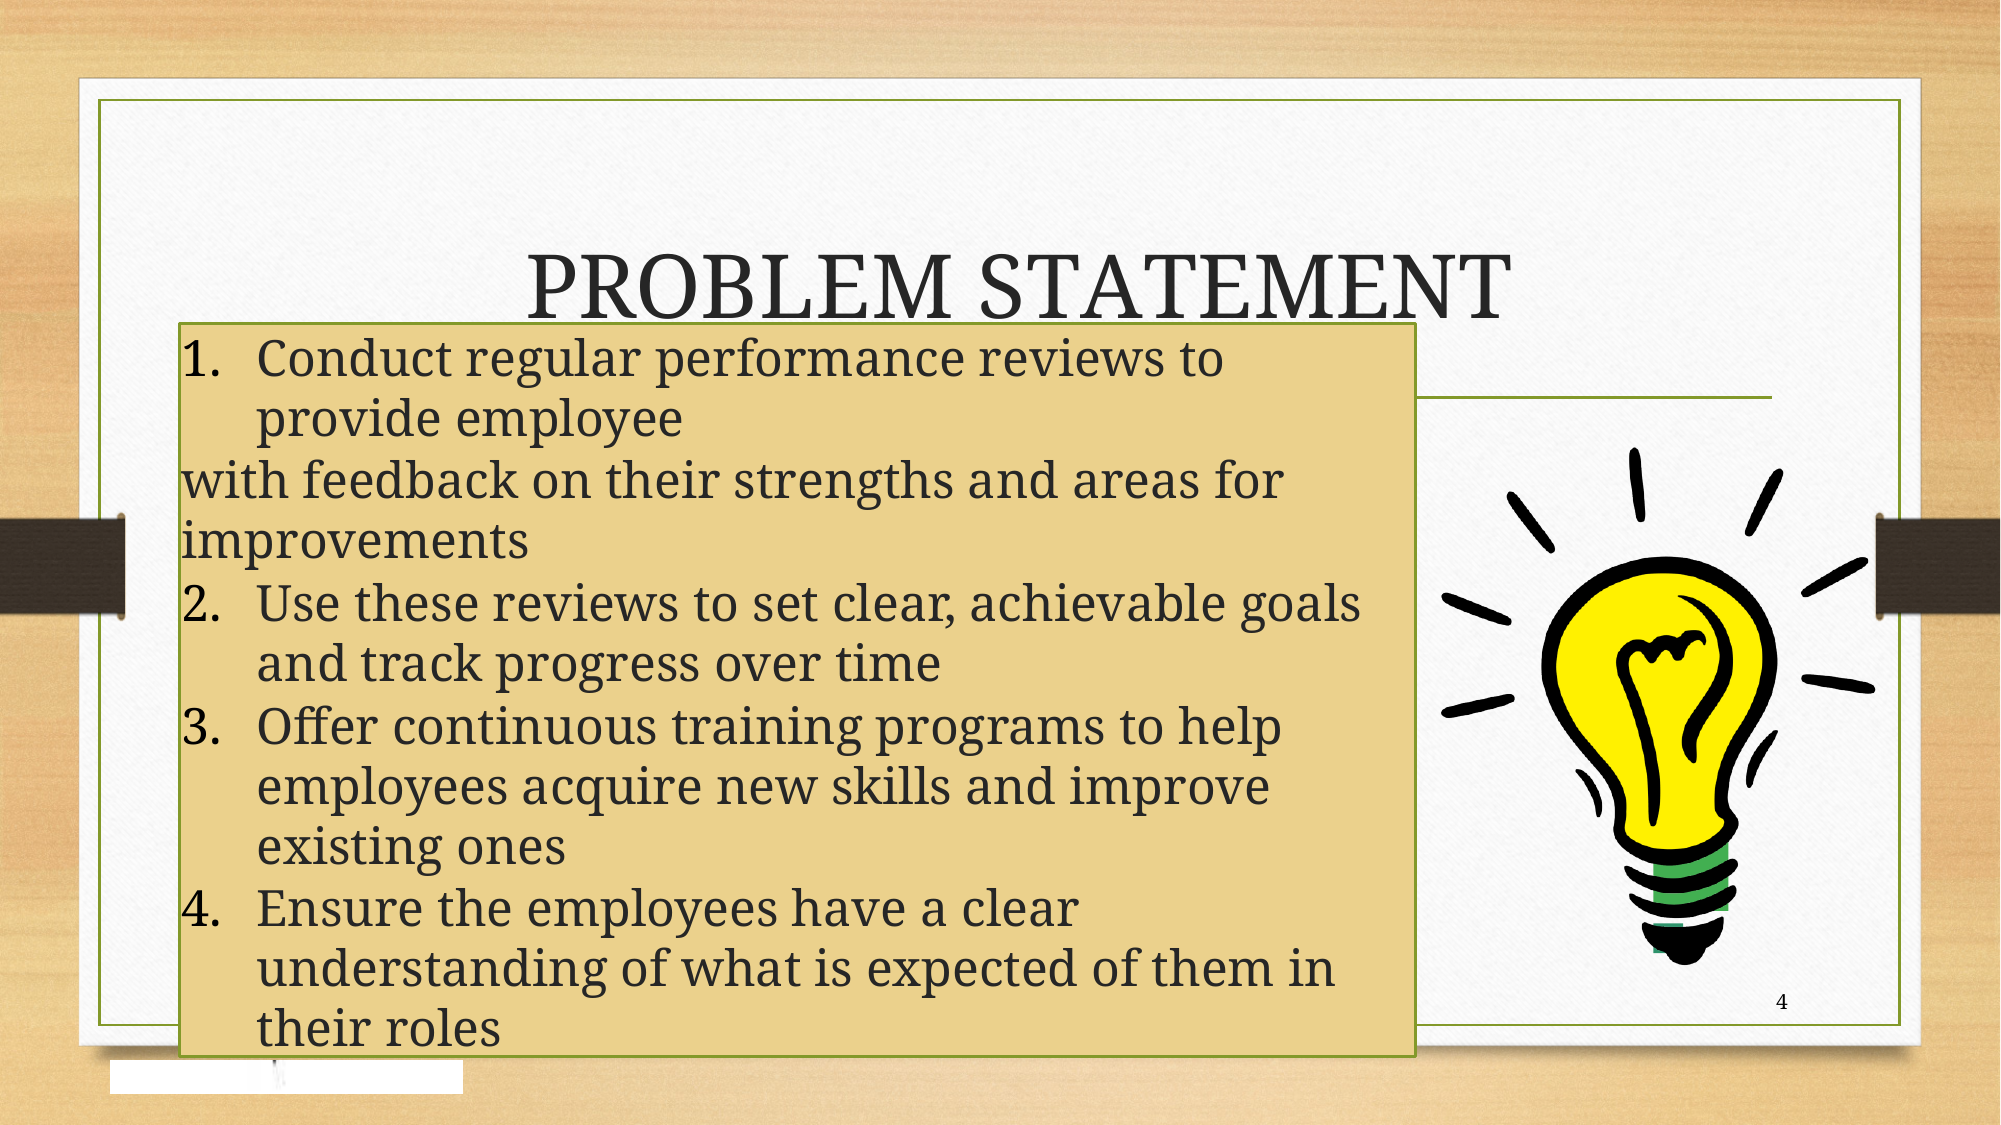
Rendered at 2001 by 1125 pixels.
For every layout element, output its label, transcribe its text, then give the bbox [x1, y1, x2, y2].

slide_number 4 [1698, 973, 1788, 1125]
text_box Conduct regular performance reviews to provide employee with feedback on their strengths and areas for improvements Use these reviews to set clear, achievable goals and track progress over time Offer continuous training programs to help employees acquire new skills and improve existing ones Ensure the employees have a clear understanding of what is expected of them in their roles [178, 322, 1417, 1058]
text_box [1429, 437, 1884, 973]
title PROBLEM STATEMENT [399, 186, 1636, 378]
picture [0, 0, 2001, 1125]
